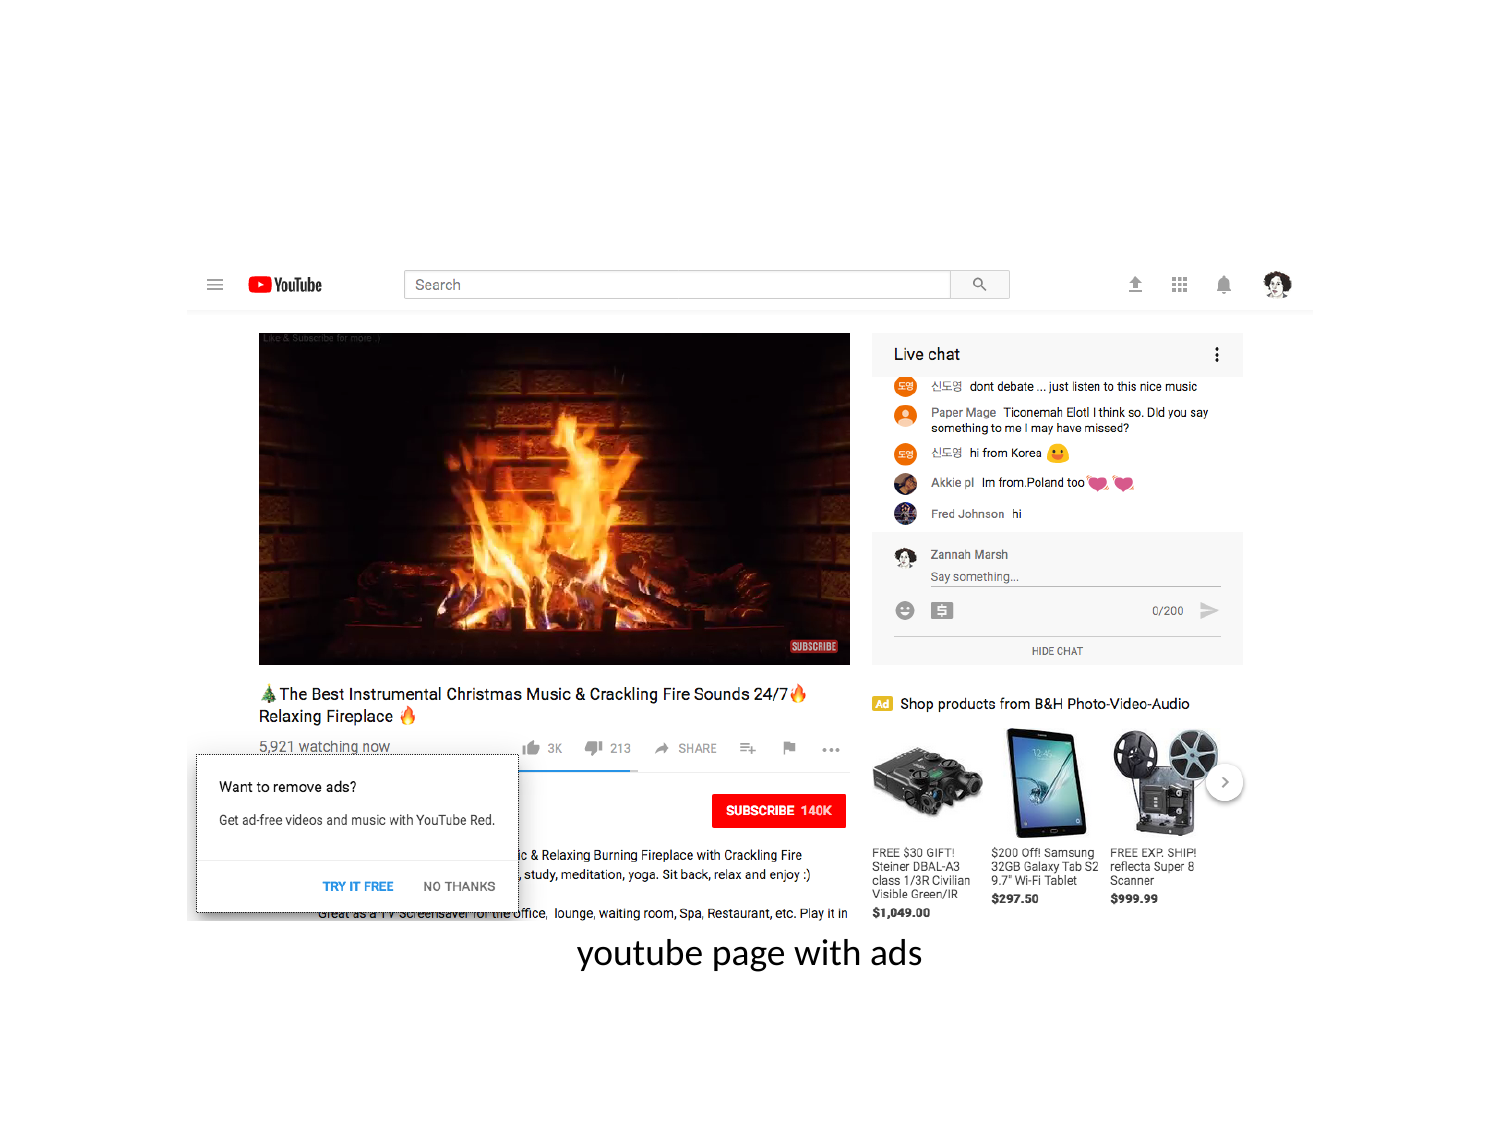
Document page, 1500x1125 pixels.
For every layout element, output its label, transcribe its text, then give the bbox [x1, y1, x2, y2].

picture [187, 262, 1313, 921]
text_box youtube page with ads [74, 920, 1425, 1005]
